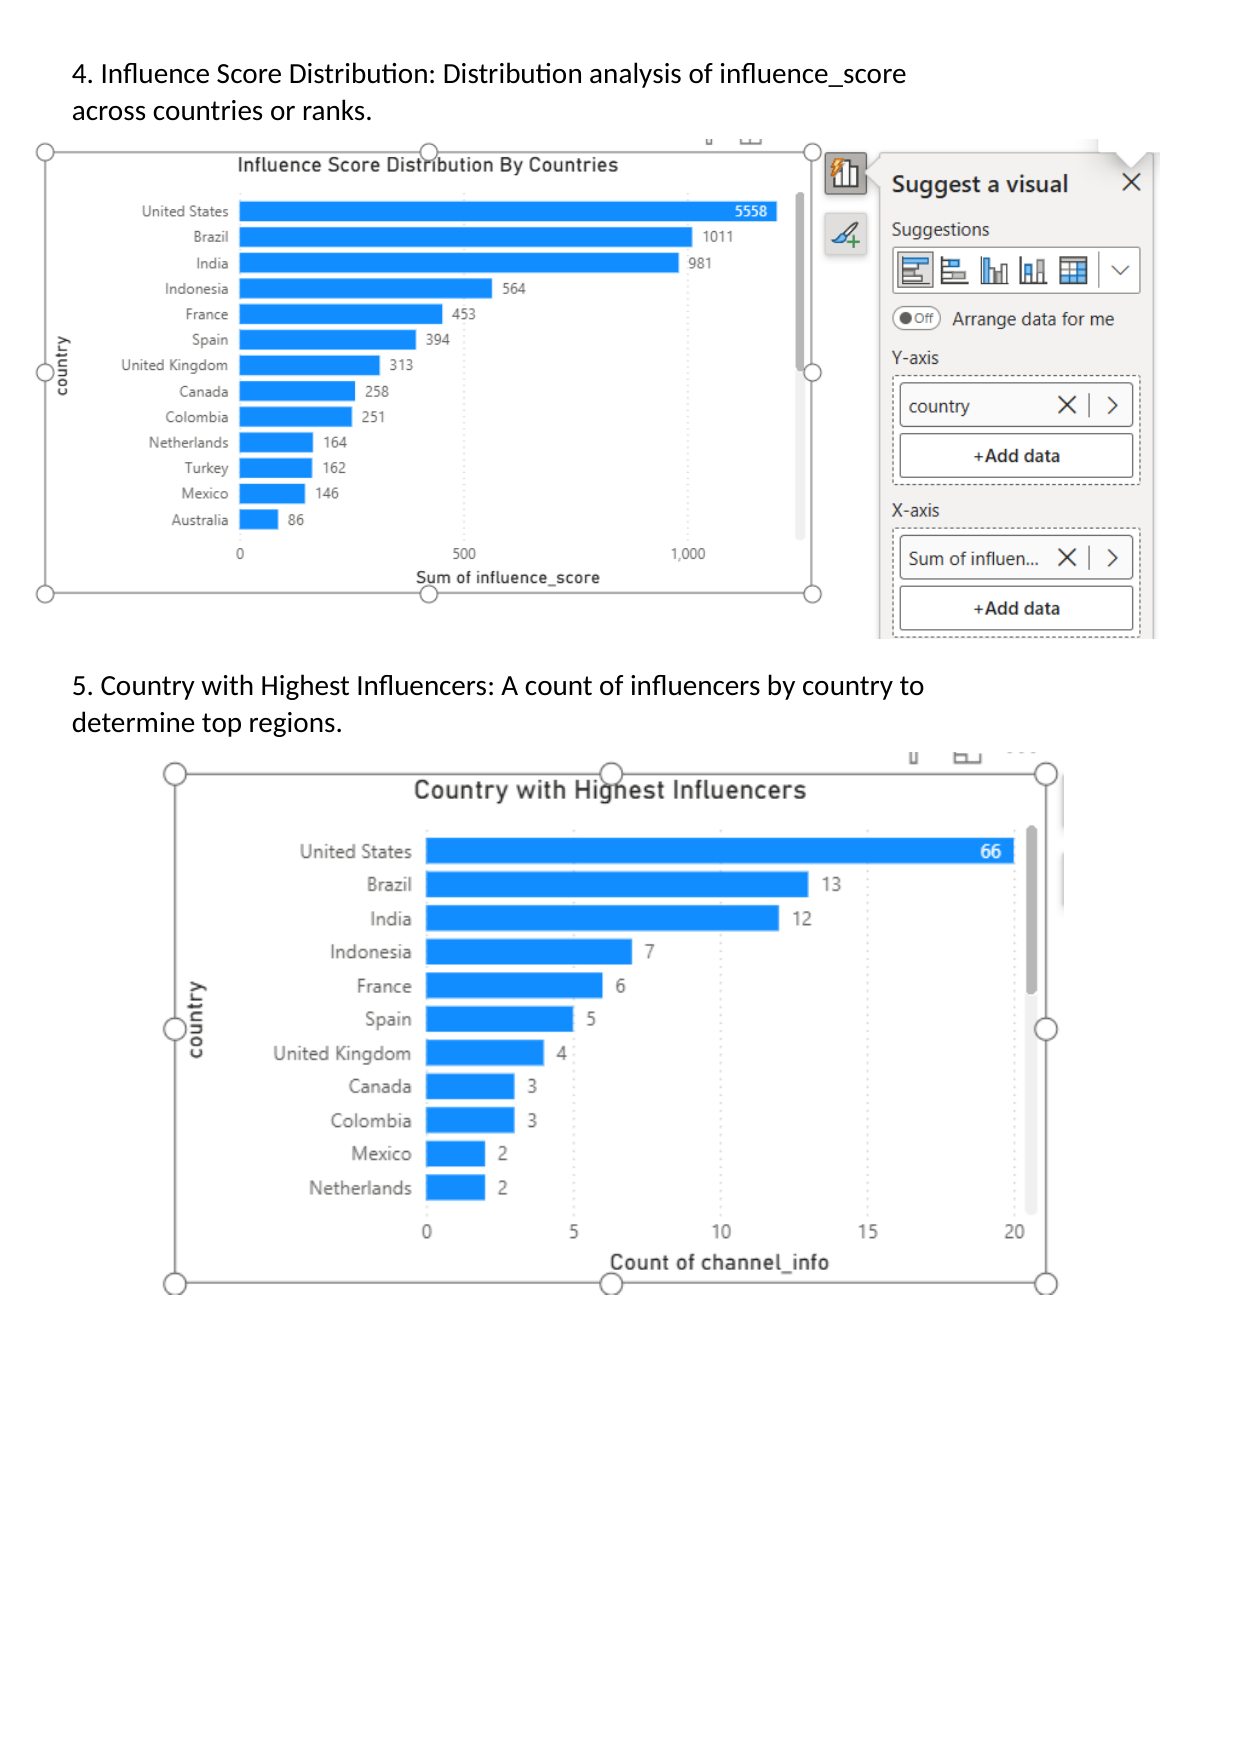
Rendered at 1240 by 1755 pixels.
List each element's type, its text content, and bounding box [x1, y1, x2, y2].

picture [31, 139, 1160, 640]
picture [156, 751, 1064, 1295]
text_box 5. Country with Highest Influencers: A count of influencers by country to determine top regions. [69, 664, 1120, 739]
text_box 4. Influence Score Distribution: Distribution analysis of influence_score across countries or ranks. [69, 52, 1120, 127]
